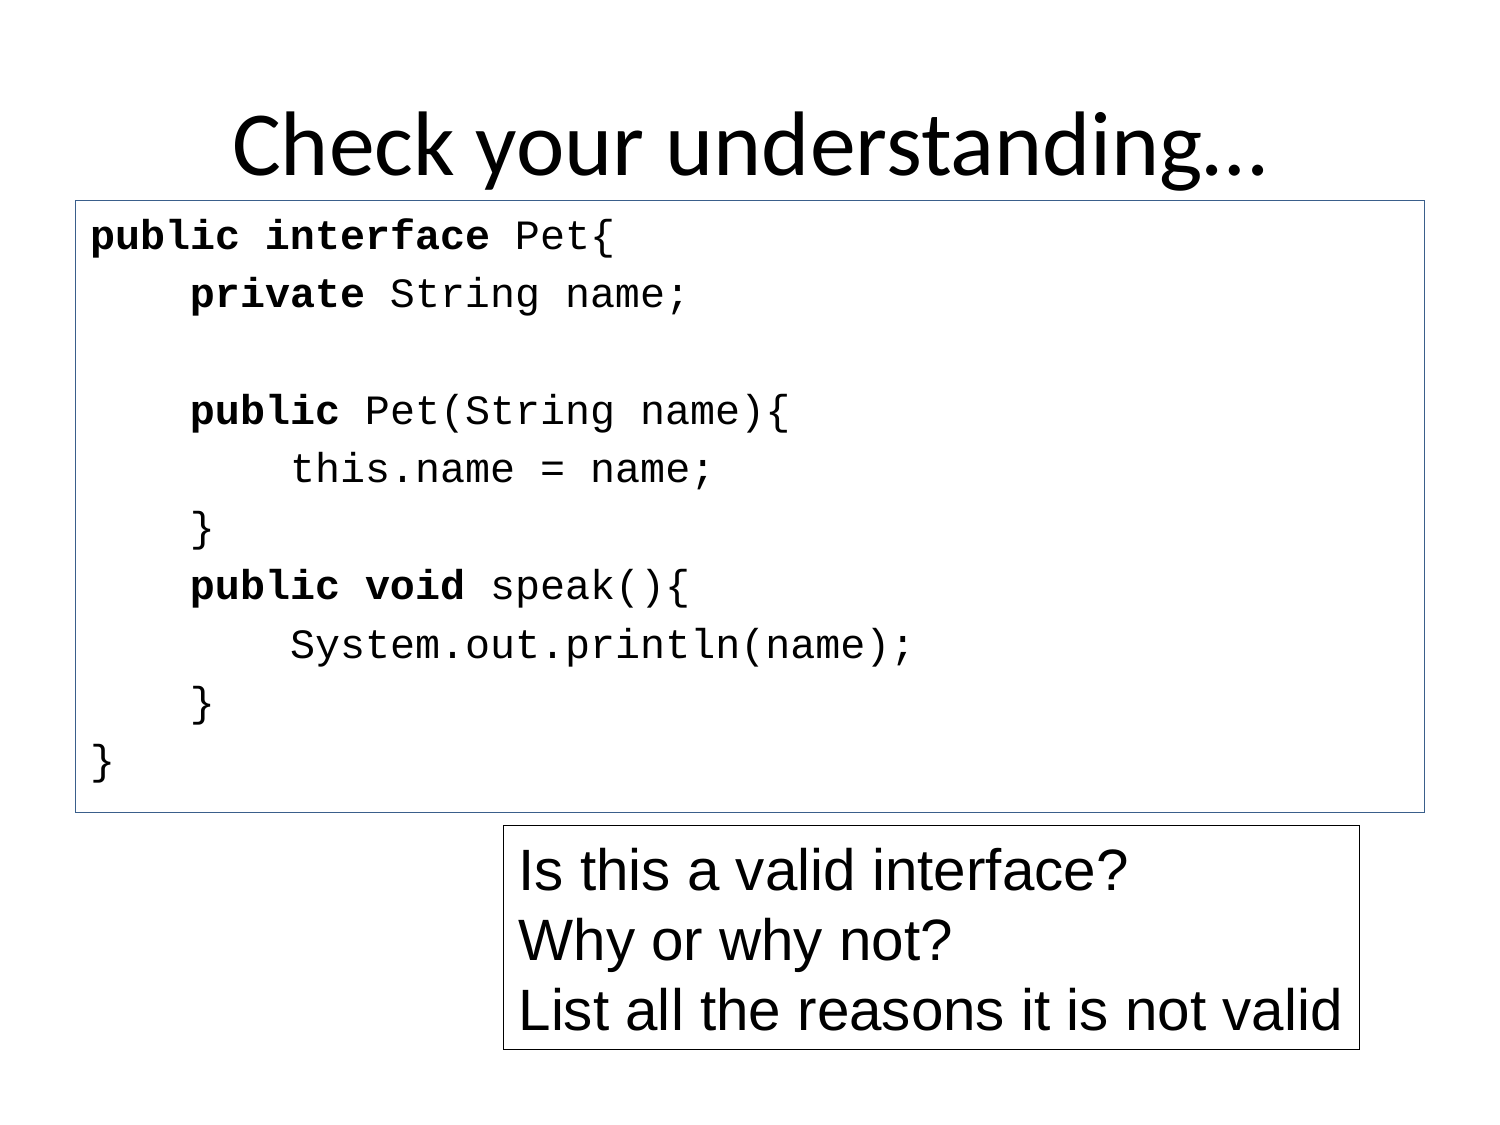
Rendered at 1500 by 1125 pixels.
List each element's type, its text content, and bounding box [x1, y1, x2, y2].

title Check your understanding… [75, 45, 1425, 200]
list public interface Pet{ private String name; public Pet(String name){ this.name = name; } public void speak(){ System.out.println(name); } } [75, 200, 1425, 813]
text_box Is this a valid interface? Why or why not? List all the reasons it is not valid [503, 825, 1360, 1050]
